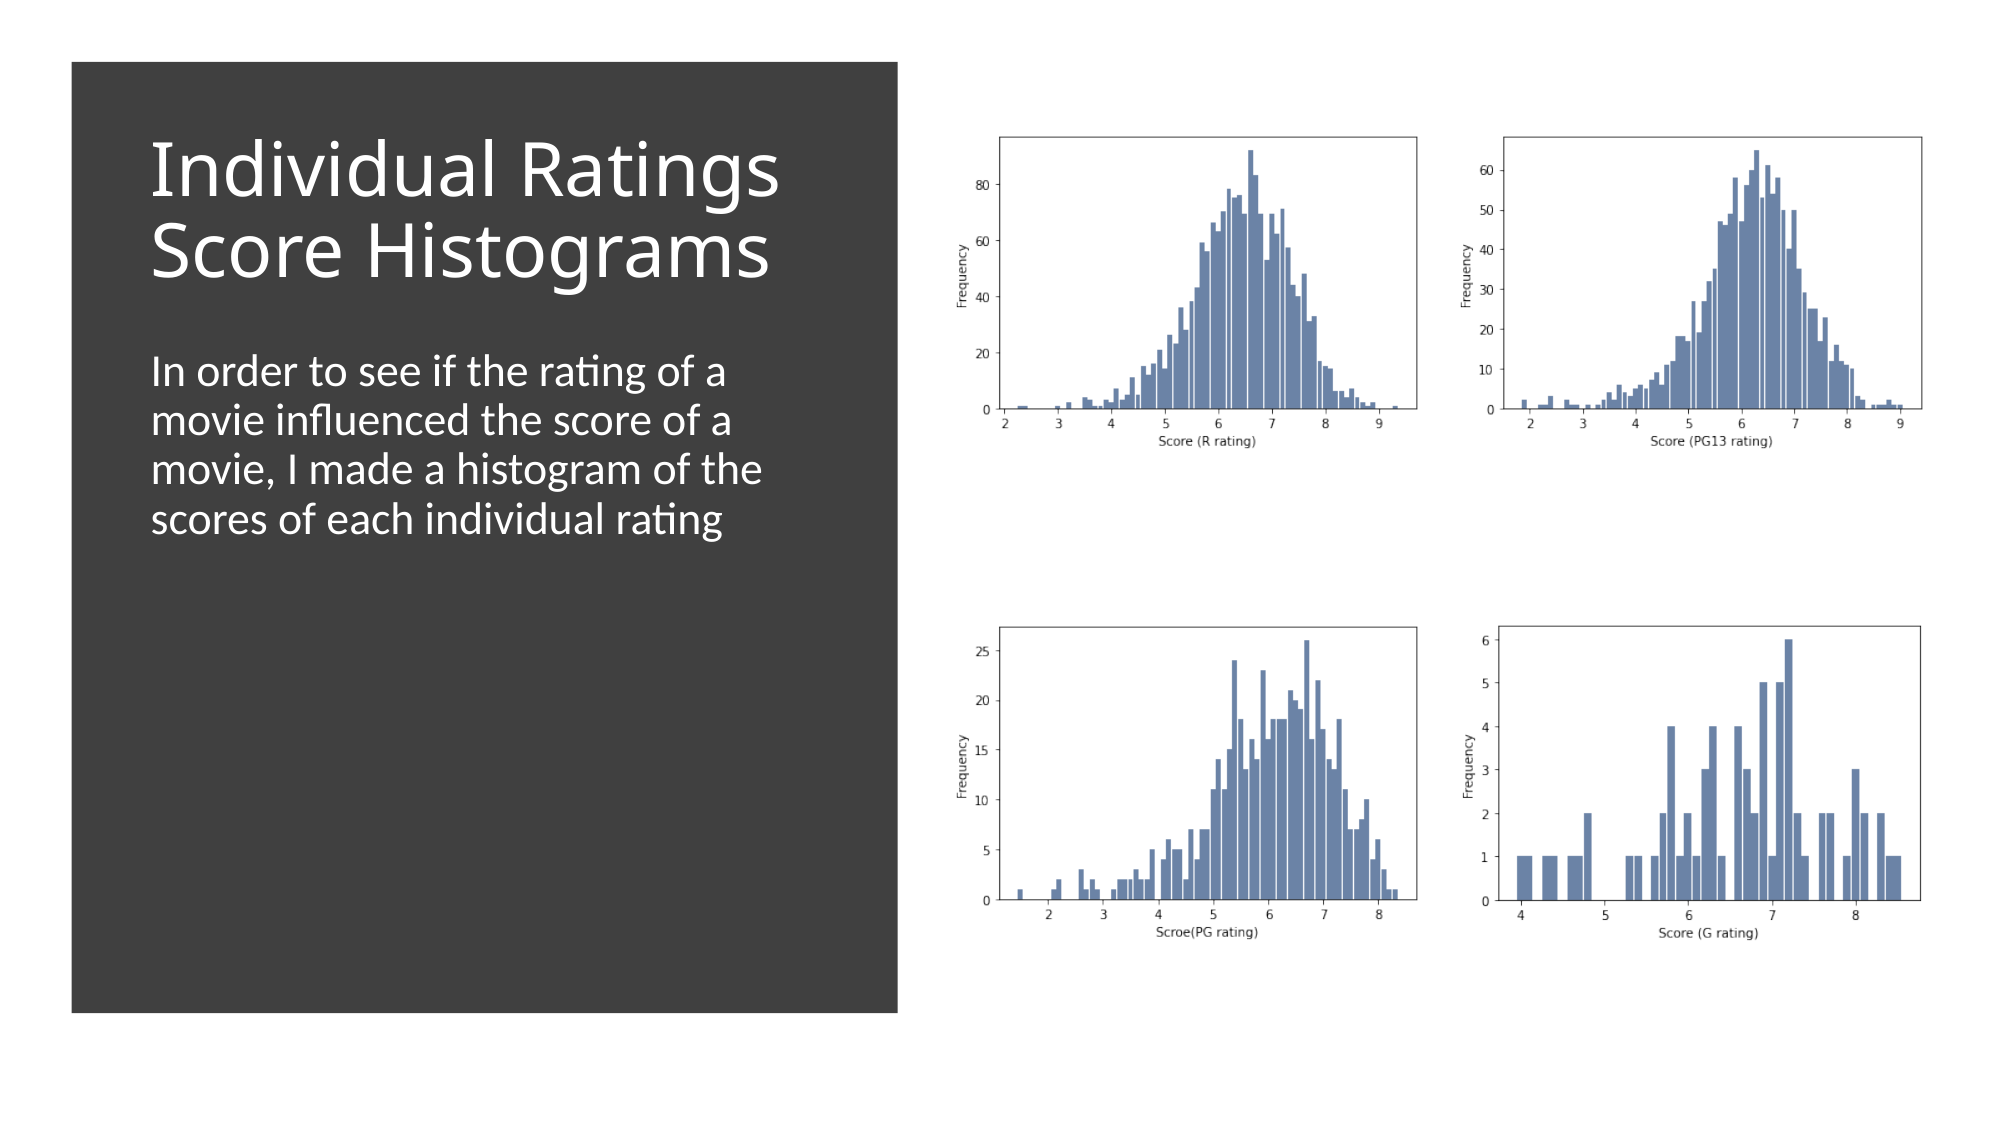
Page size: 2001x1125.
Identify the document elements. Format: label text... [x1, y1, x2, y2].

picture [948, 129, 1424, 456]
picture [948, 619, 1424, 947]
list In order to see if the rating of a movie influenced the score of a movie, I made a histogram of the scores of each individual rating [135, 338, 848, 960]
picture [1454, 617, 1929, 948]
picture [1452, 129, 1929, 456]
text_box [70, 61, 899, 1014]
title Individual Ratings Score Histograms [135, 115, 848, 311]
